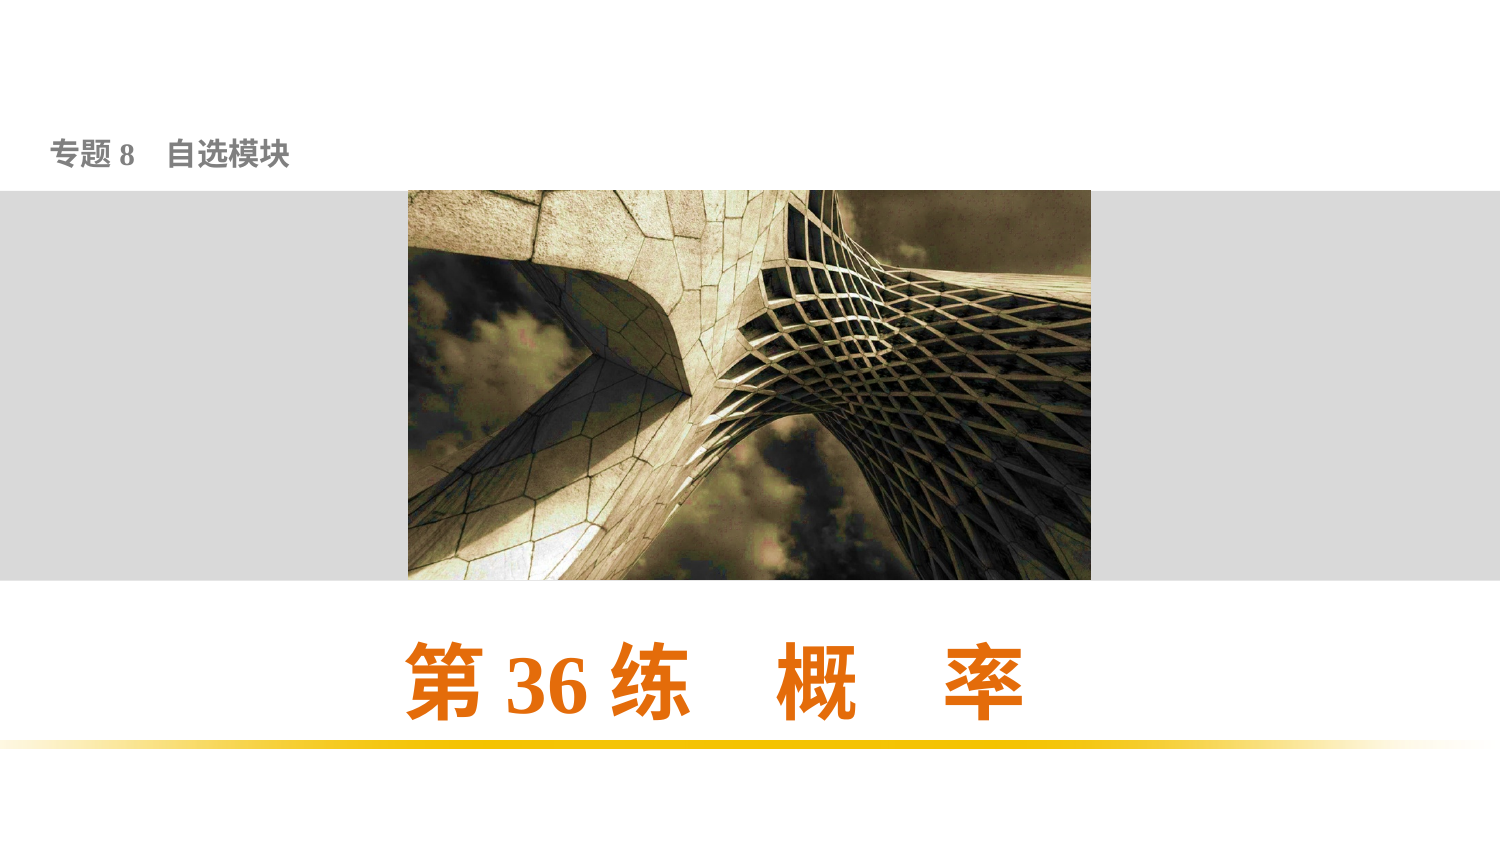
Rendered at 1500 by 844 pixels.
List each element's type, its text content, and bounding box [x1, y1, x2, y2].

text_box 专题8 自选模块 [13, 126, 327, 179]
picture [0, 740, 1500, 749]
text_box 第36练 概 率 [0, 622, 1435, 738]
text_box [1089, 189, 1500, 583]
text_box [0, 189, 409, 583]
picture [408, 190, 1092, 580]
